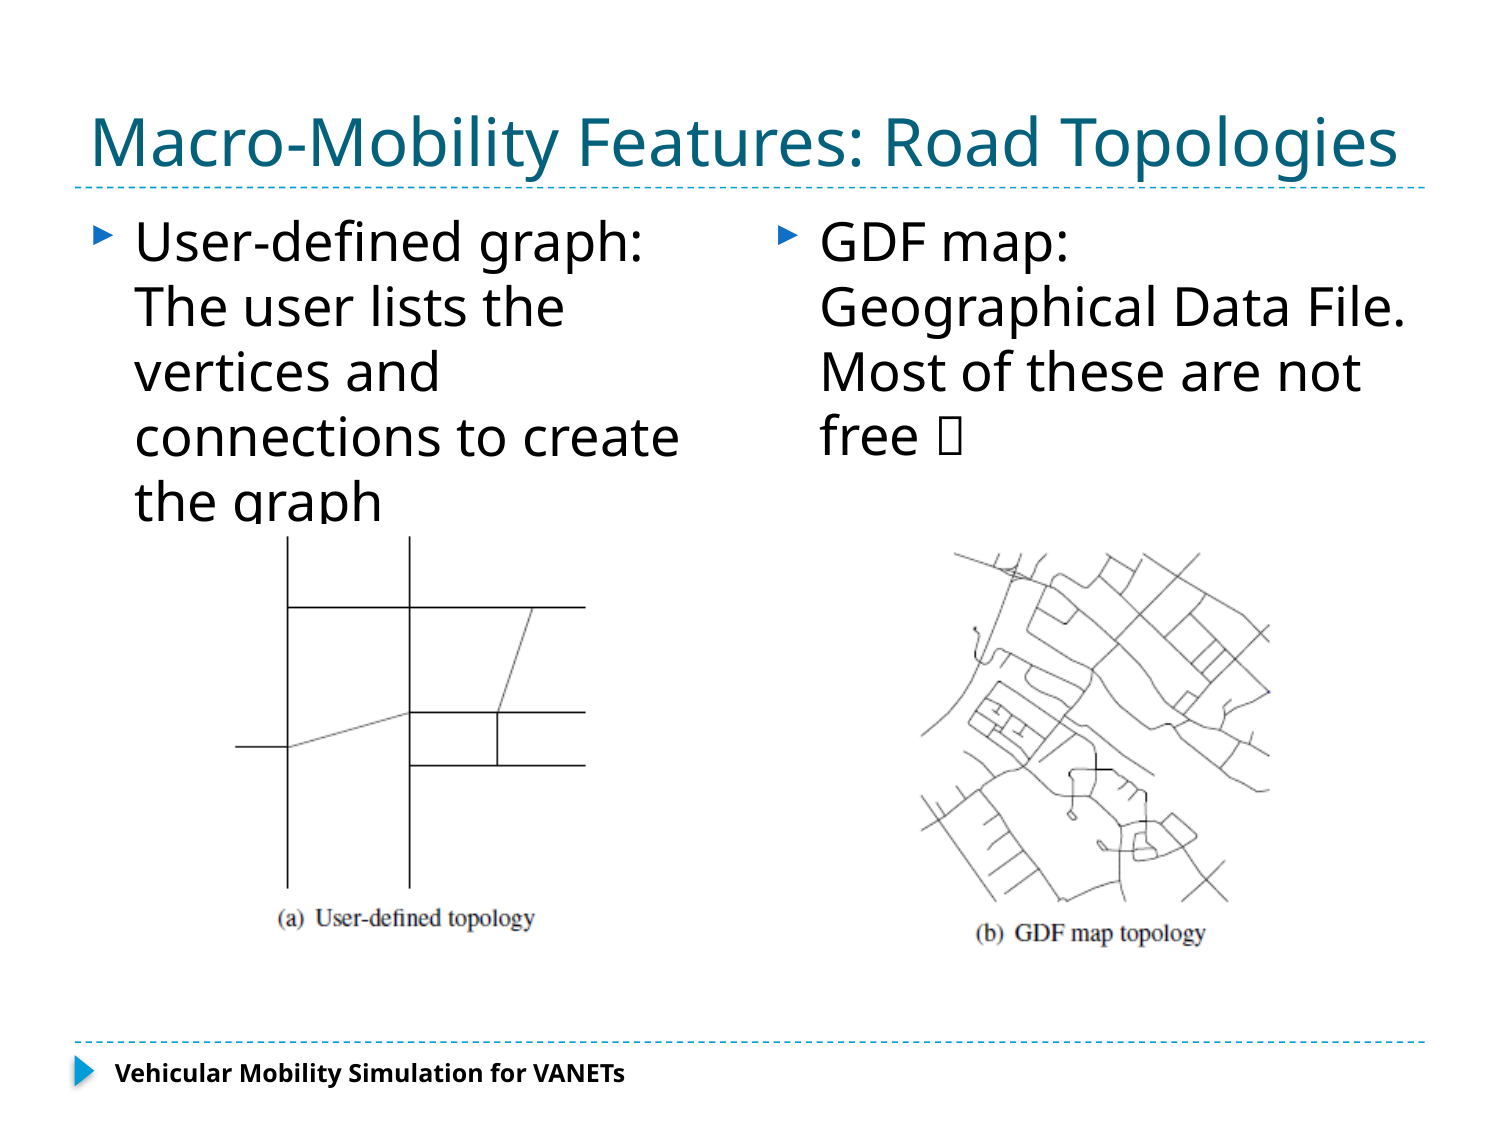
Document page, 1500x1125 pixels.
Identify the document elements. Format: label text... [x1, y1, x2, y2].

picture [912, 537, 1279, 954]
title Macro-Mobility Features: Road Topologies [75, 37, 1425, 188]
text_box Vehicular Mobility Simulation for VANETs [99, 1050, 1113, 1095]
list GDF map: Geographical Data File. Most of these are not free  [759, 199, 1423, 1010]
list User-defined graph: The user lists the vertices and connections to create the graph [75, 200, 738, 1010]
picture [212, 524, 601, 940]
